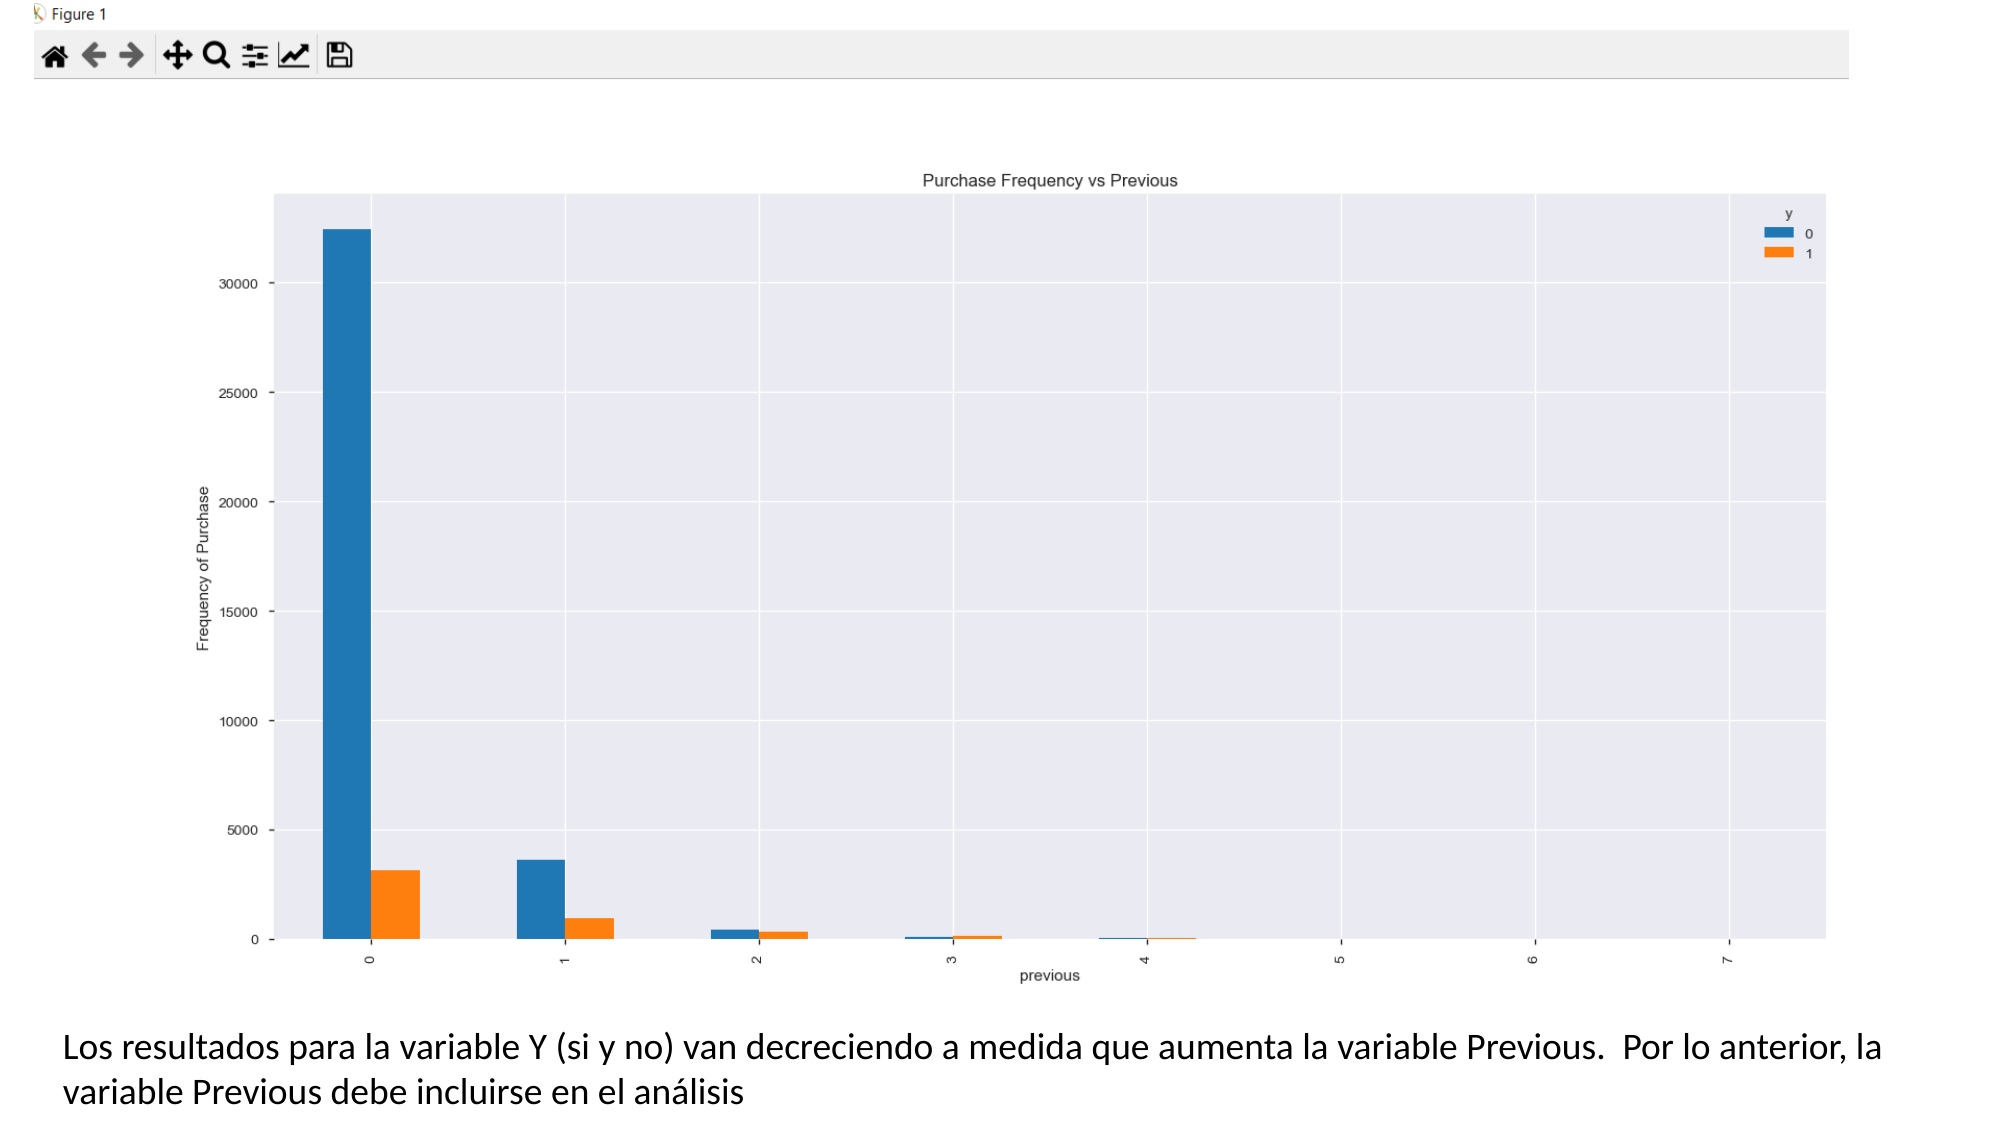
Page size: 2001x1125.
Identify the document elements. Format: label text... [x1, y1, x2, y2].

text_box Los resultados para la variable Y (si y no) van decreciendo a medida que aumenta la variable Previous. Por lo anterior, la variable Previous debe incluirse en el análisis [48, 1014, 1984, 1120]
picture [34, 3, 1849, 988]
